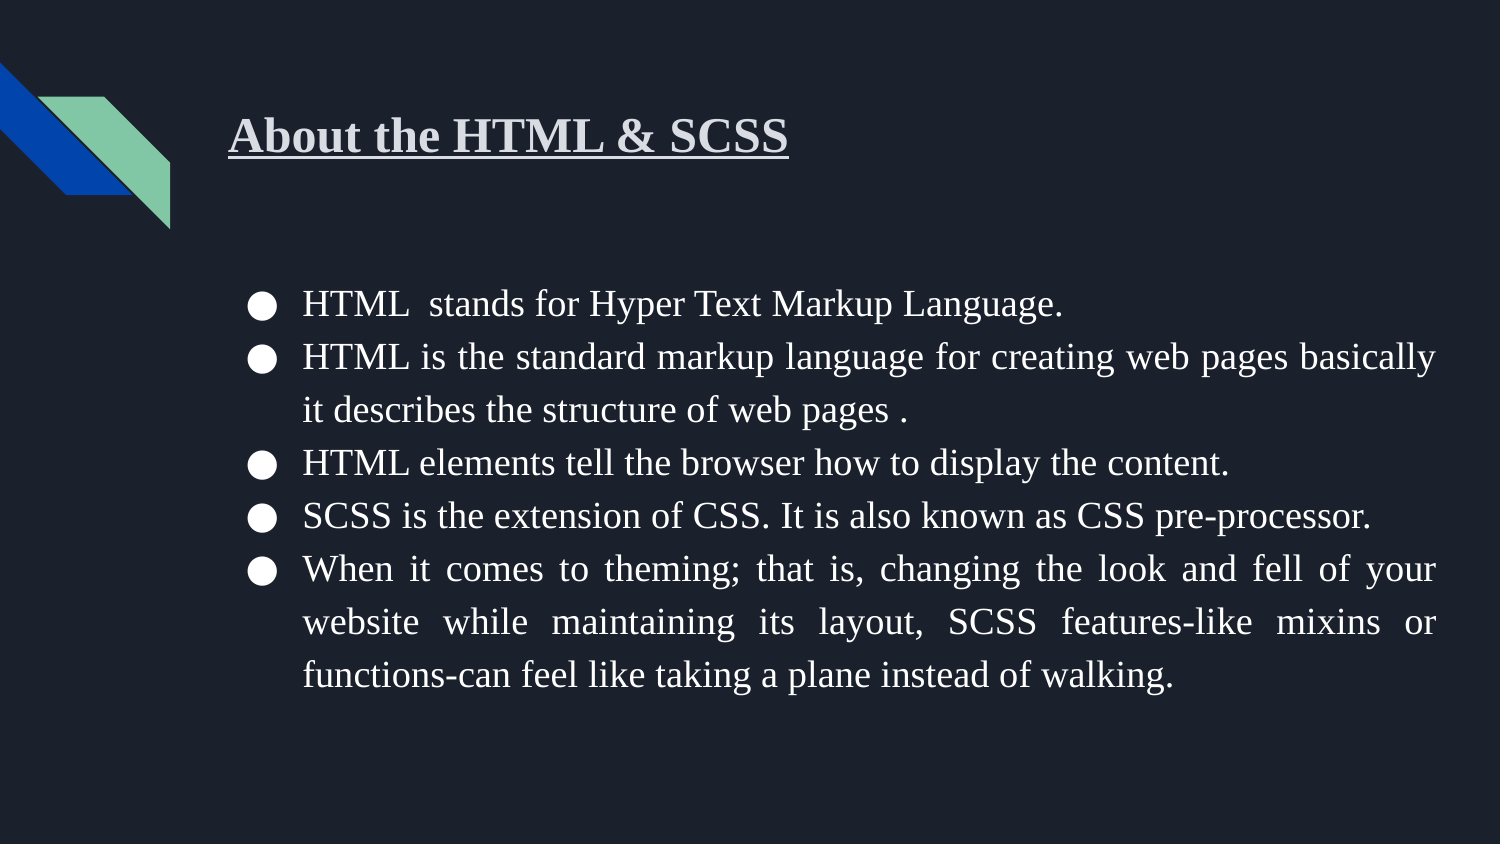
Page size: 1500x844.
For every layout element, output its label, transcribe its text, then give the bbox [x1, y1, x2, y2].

list HTML stands for Hyper Text Markup Language. HTML is the standard markup language for creating web pages basically it describes the structure of web pages . HTML elements tell the browser how to display the content. SCSS is the extension of CSS. It is also known as CSS pre-processor. When it comes to theming; that is, changing the look and fell of your website while maintaining its layout, SCSS features-like mixins or functions-can feel like taking a plane instead of walking. [212, 256, 1454, 718]
title About the HTML & SCSS [212, 87, 1368, 228]
